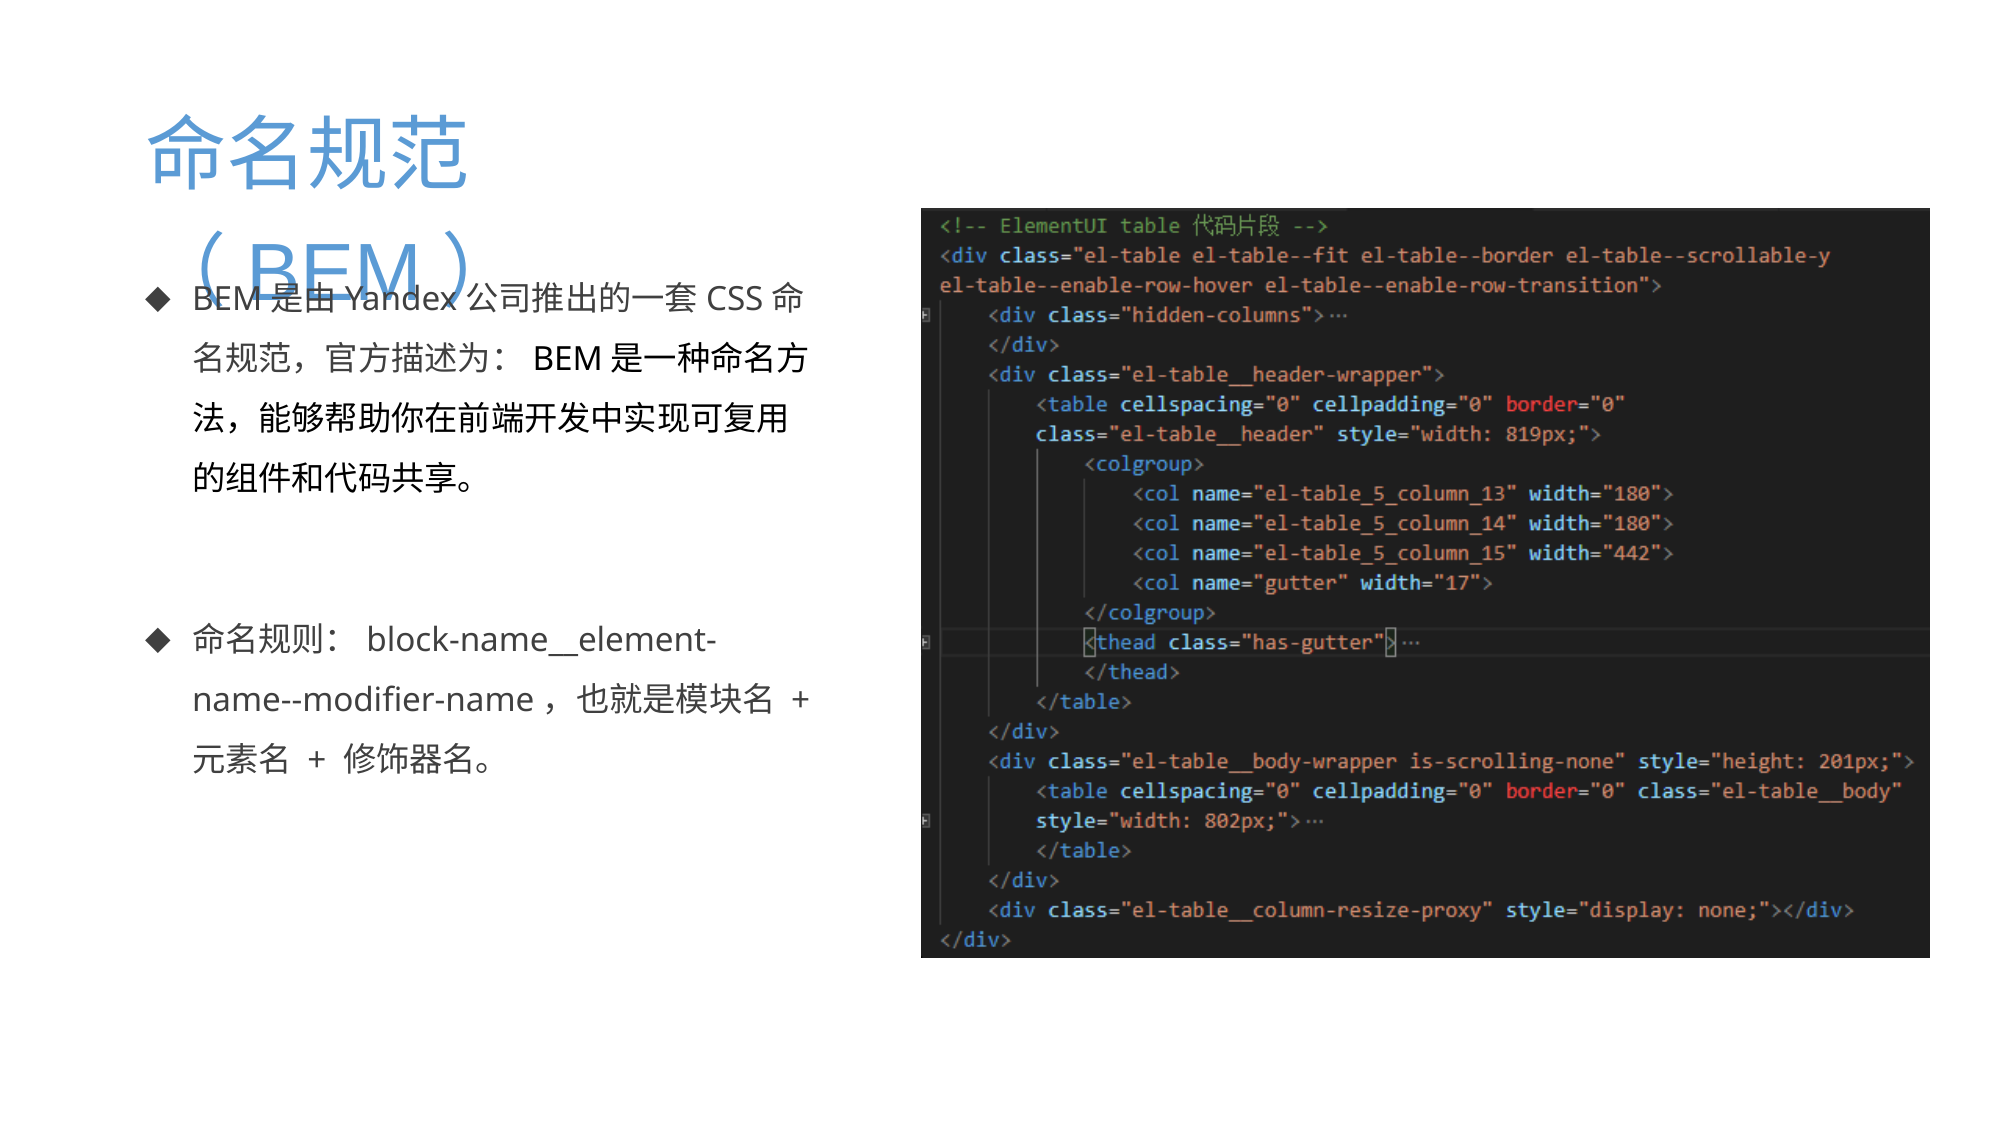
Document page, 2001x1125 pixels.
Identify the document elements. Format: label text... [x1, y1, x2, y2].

list BEM是由Yandex公司推出的一套CSS命名规范，官方描述为：BEM是一种命名方法，能够帮助你在前端开发中实现可复用的组件和代码共享。 命名规则：block-name__element-name--modifier-name，也就是模块名 + 元素名 + 修饰器名。 [137, 249, 822, 876]
title 命名规范（BEM） [137, 74, 822, 249]
picture [921, 208, 1930, 958]
